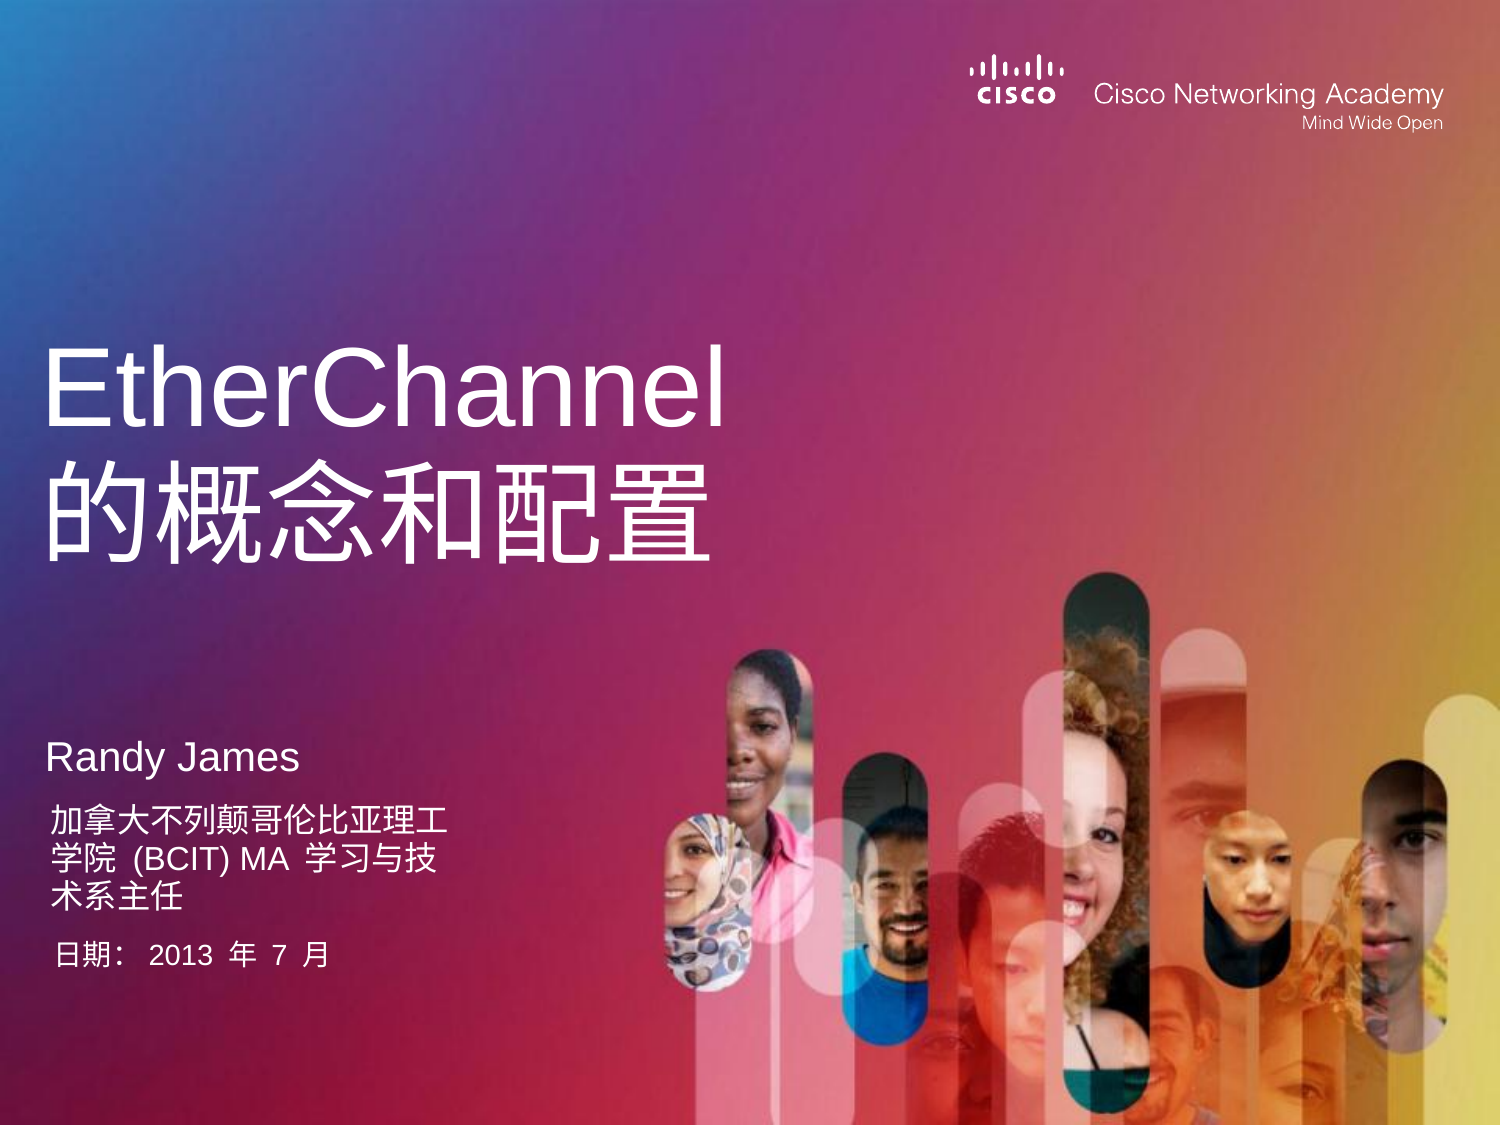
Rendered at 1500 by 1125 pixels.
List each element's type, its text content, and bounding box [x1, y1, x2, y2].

picture [0, 0, 1500, 1125]
list 加拿大不列颠哥伦比亚理工学院 (BCIT) MA 学习与技术系主任 [35, 794, 484, 924]
subtitle Randy James [29, 726, 630, 790]
title EtherChannel 的概念和配置 [27, 108, 825, 586]
list 日期：2013 年 7 月 [38, 930, 640, 980]
